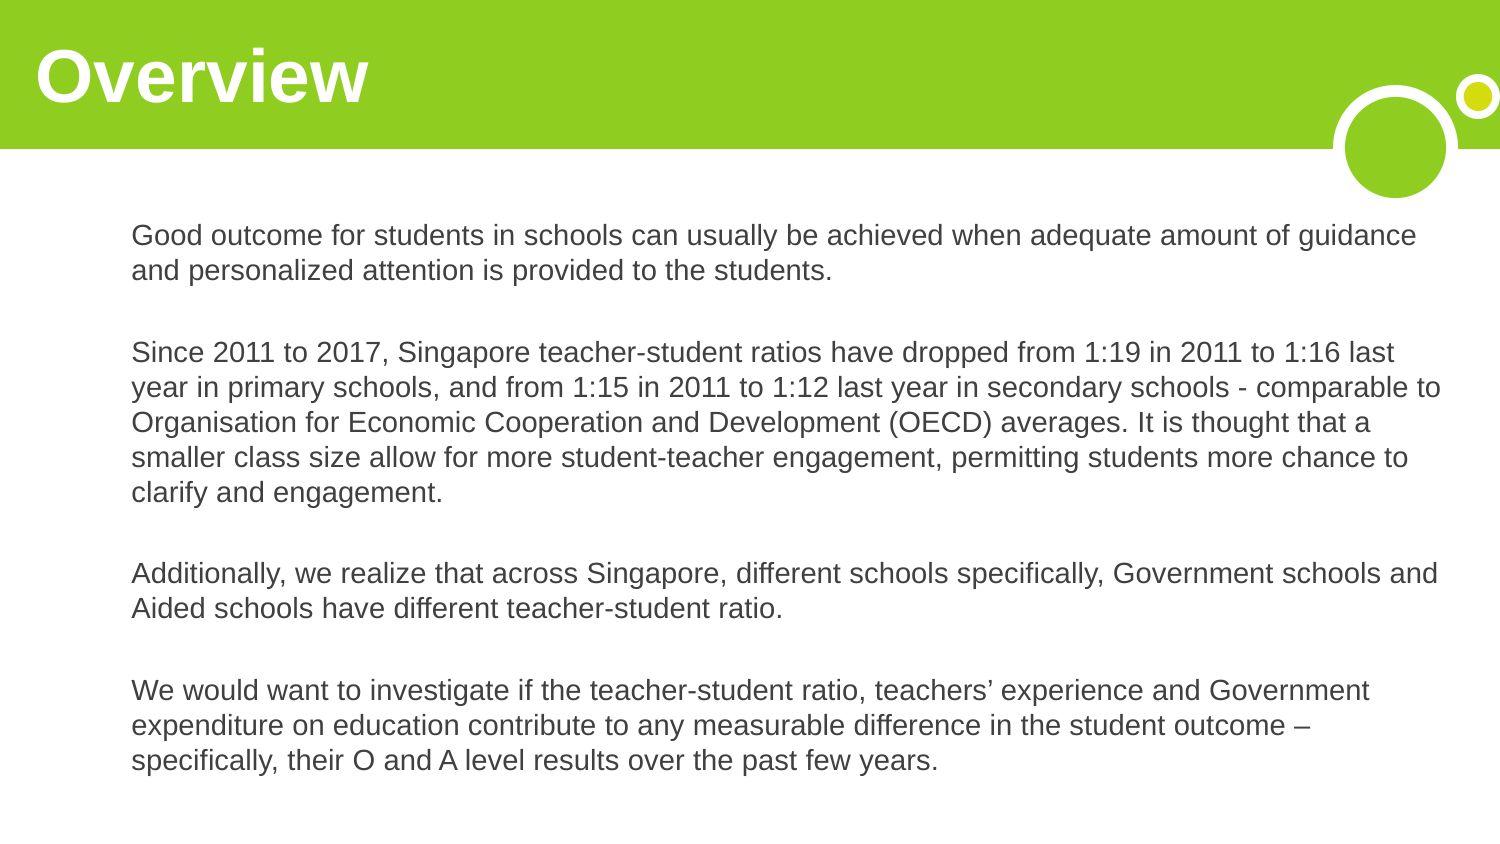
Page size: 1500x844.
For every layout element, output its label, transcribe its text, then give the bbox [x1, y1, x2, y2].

picture [0, 146, 1500, 844]
list Good outcome for students in schools can usually be achieved when adequate amount of guidance and personalized attention is provided to the students. Since 2011 to 2017, Singapore teacher-student ratios have dropped from 1:19 in 2011 to 1:16 last year in primary schools, and from 1:15 in 2011 to 1:12 last year in secondary schools - comparable to Organisation for Economic Cooperation and Development (OECD) averages. It is thought that a smaller class size allow for more student-teacher engagement, permitting students more chance to clarify and engagement. Additionally, we realize that across Singapore, different schools specifically, Government schools and Aided schools have different teacher-student ratio. We would want to investigate if the teacher-student ratio, teachers’ experience and Government expenditure on education contribute to any measurable difference in the student outcome – specifically, their O and A level results over the past few years. [66, 209, 1461, 765]
title Overview [0, 0, 1500, 146]
